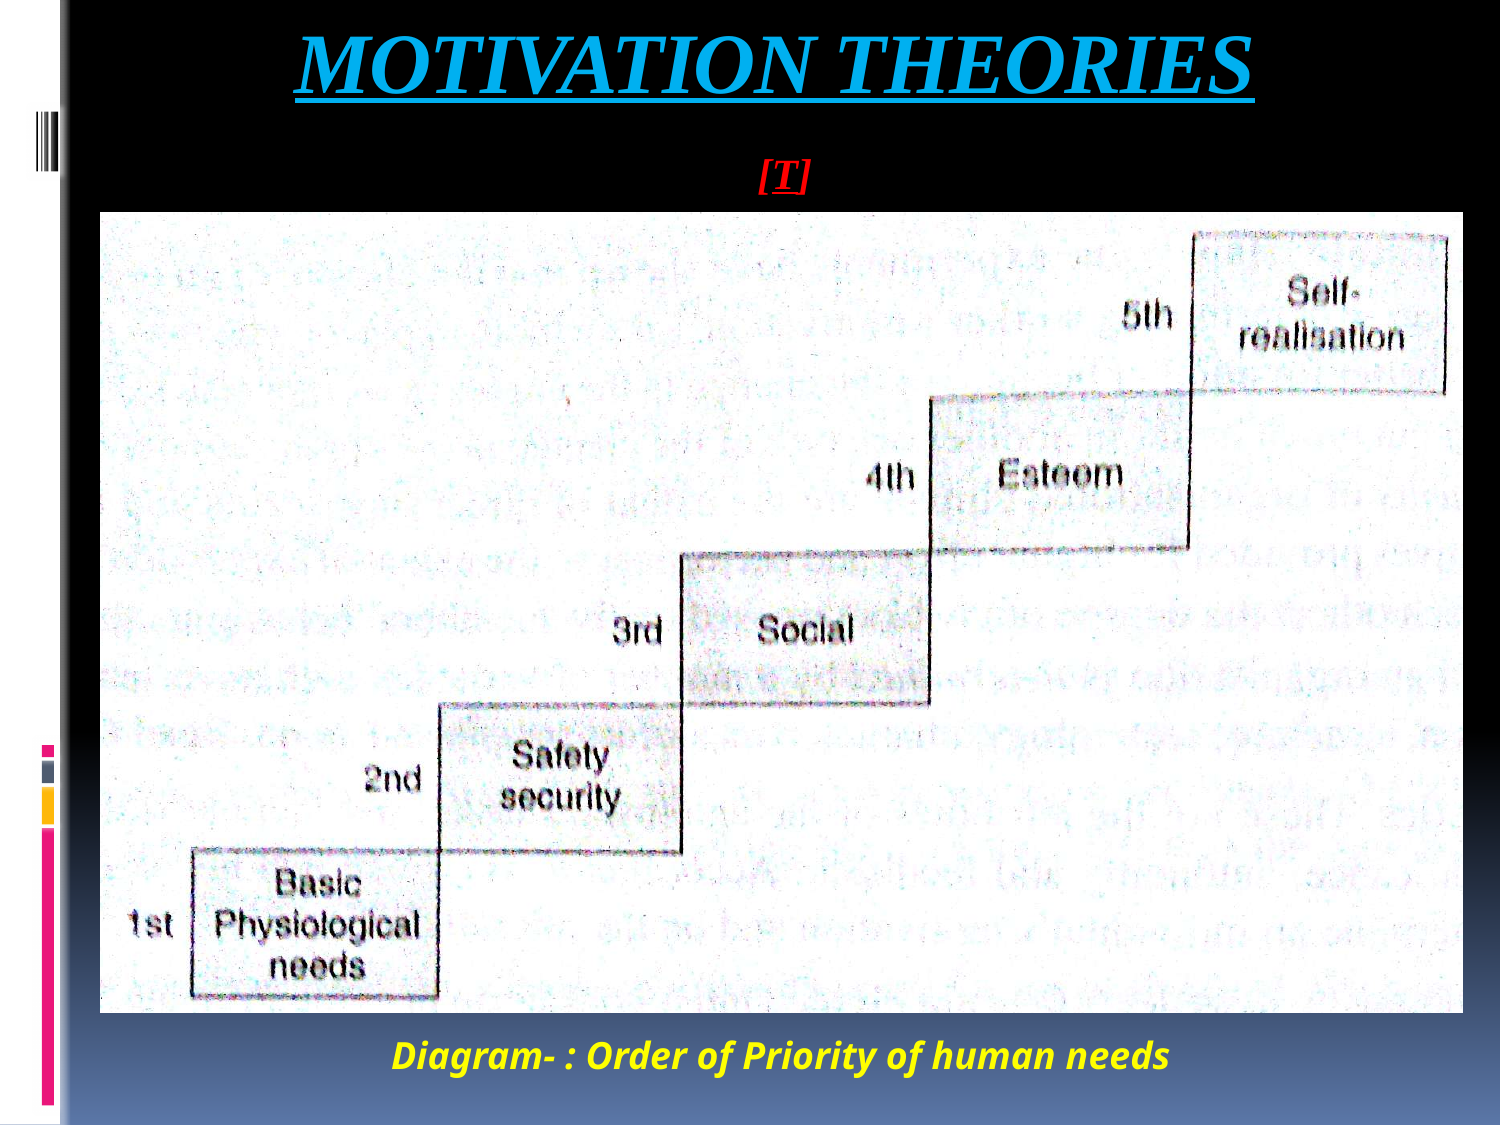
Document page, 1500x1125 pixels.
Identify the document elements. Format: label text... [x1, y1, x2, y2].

text_box Diagram- : Order of Priority of human needs [62, 1024, 1500, 1085]
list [99, 212, 1463, 1013]
title MOTIVATION THEORIES [T] [50, 0, 1500, 213]
